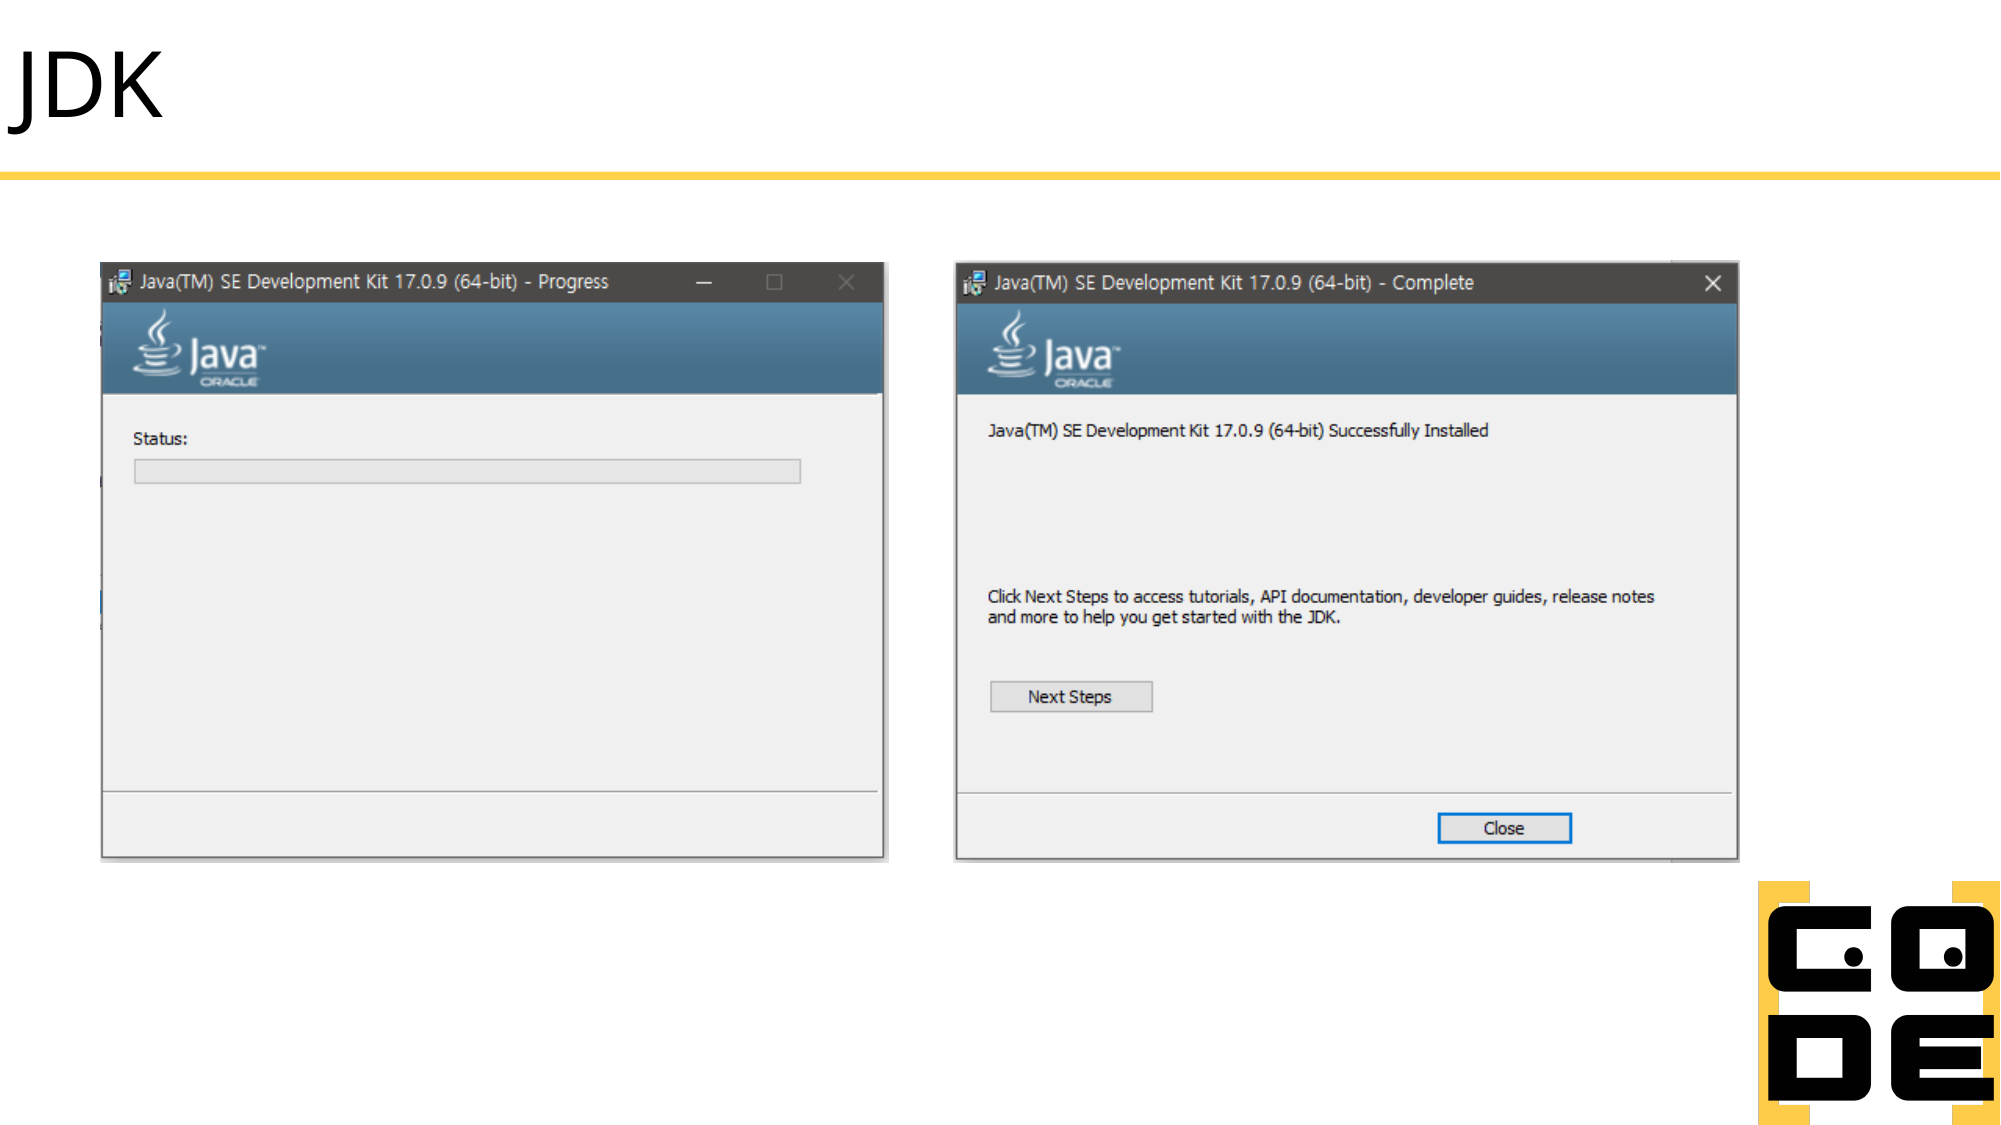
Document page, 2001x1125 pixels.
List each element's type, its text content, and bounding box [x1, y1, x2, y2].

title JDK [0, 0, 1175, 171]
picture [99, 261, 889, 863]
picture [952, 260, 1740, 863]
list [1686, 805, 2000, 1125]
